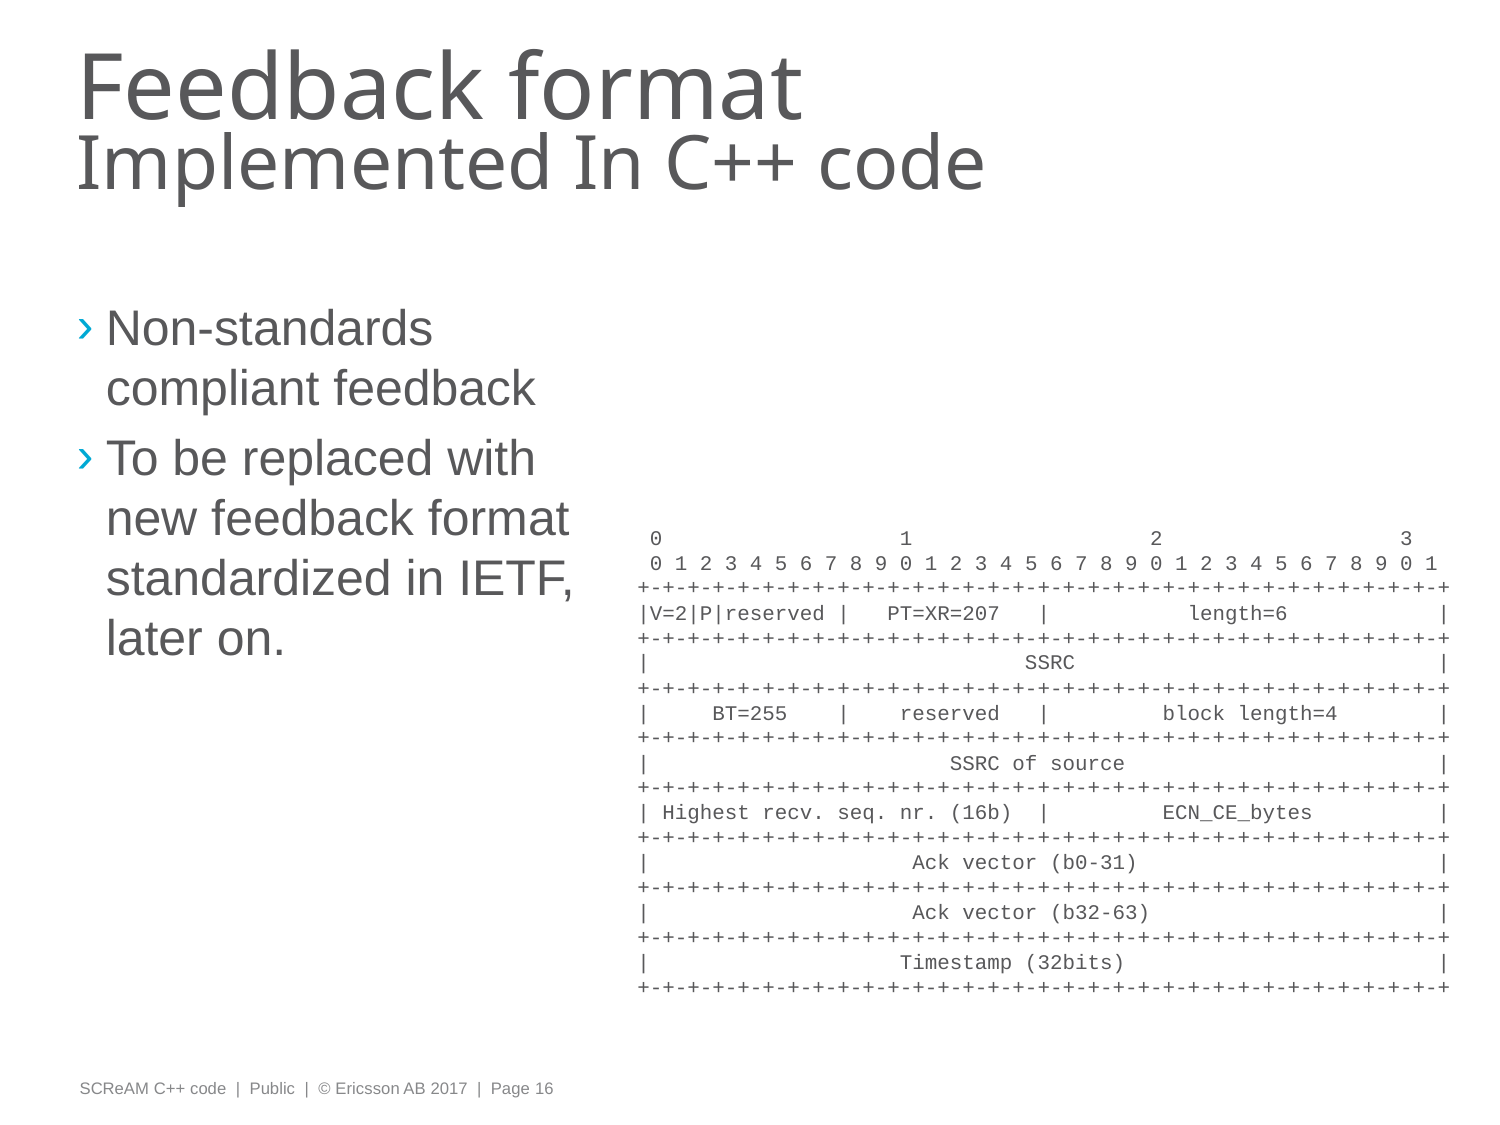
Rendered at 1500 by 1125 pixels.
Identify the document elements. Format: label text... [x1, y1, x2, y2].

text_box 0 1 2 3 0 1 2 3 4 5 6 7 8 9 0 1 2 3 4 5 6 7 8 9 0 1 2 3 4 5 6 7 8 9 0 1 +-+-+-+-+-+-+-+-+-+-+-+-+-+-+-+-+-+-+-+-+-+-+-+-+-+-+-+-+-+-+-+-+ |V=2|P|reserved | PT=XR=207 | length=6 | +-+-+-+-+-+-+-+-+-+-+-+-+-+-+-+-+-+-+-+-+-+-+-+-+-+-+-+-+-+-+-+-+ | SSRC | +-+-+-+-+-+-+-+-+-+-+-+-+-+-+-+-+-+-+-+-+-+-+-+-+-+-+-+-+-+-+-+-+ | BT=255 | reserved | block length=4 | +-+-+-+-+-+-+-+-+-+-+-+-+-+-+-+-+-+-+-+-+-+-+-+-+-+-+-+-+-+-+-+-+ | SSRC of source | +-+-+-+-+-+-+-+-+-+-+-+-+-+-+-+-+-+-+-+-+-+-+-+-+-+-+-+-+-+-+-+-+ | Highest recv. seq. nr. (16b) | ECN_CE_bytes | +-+-+-+-+-+-+-+-+-+-+-+-+-+-+-+-+-+-+-+-+-+-+-+-+-+-+-+-+-+-+-+-+ | Ack vector (b0-31) | +-+-+-+-+-+-+-+-+-+-+-+-+-+-+-+-+-+-+-+-+-+-+-+-+-+-+-+-+-+-+-+-+ | Ack vector (b32-63) | +-+-+-+-+-+-+-+-+-+-+-+-+-+-+-+-+-+-+-+-+-+-+-+-+-+-+-+-+-+-+-+-+ | Timestamp (32bits) | +-+-+-+-+-+-+-+-+-+-+-+-+-+-+-+-+-+-+-+-+-+-+-+-+-+-+-+-+-+-+-+-+ [610, 516, 1465, 1007]
list Non-standards compliant feedback To be replaced with new feedback format standardized in IETF, later on. [65, 295, 629, 928]
title Feedback format Implemented In C++ code [64, 39, 1294, 218]
